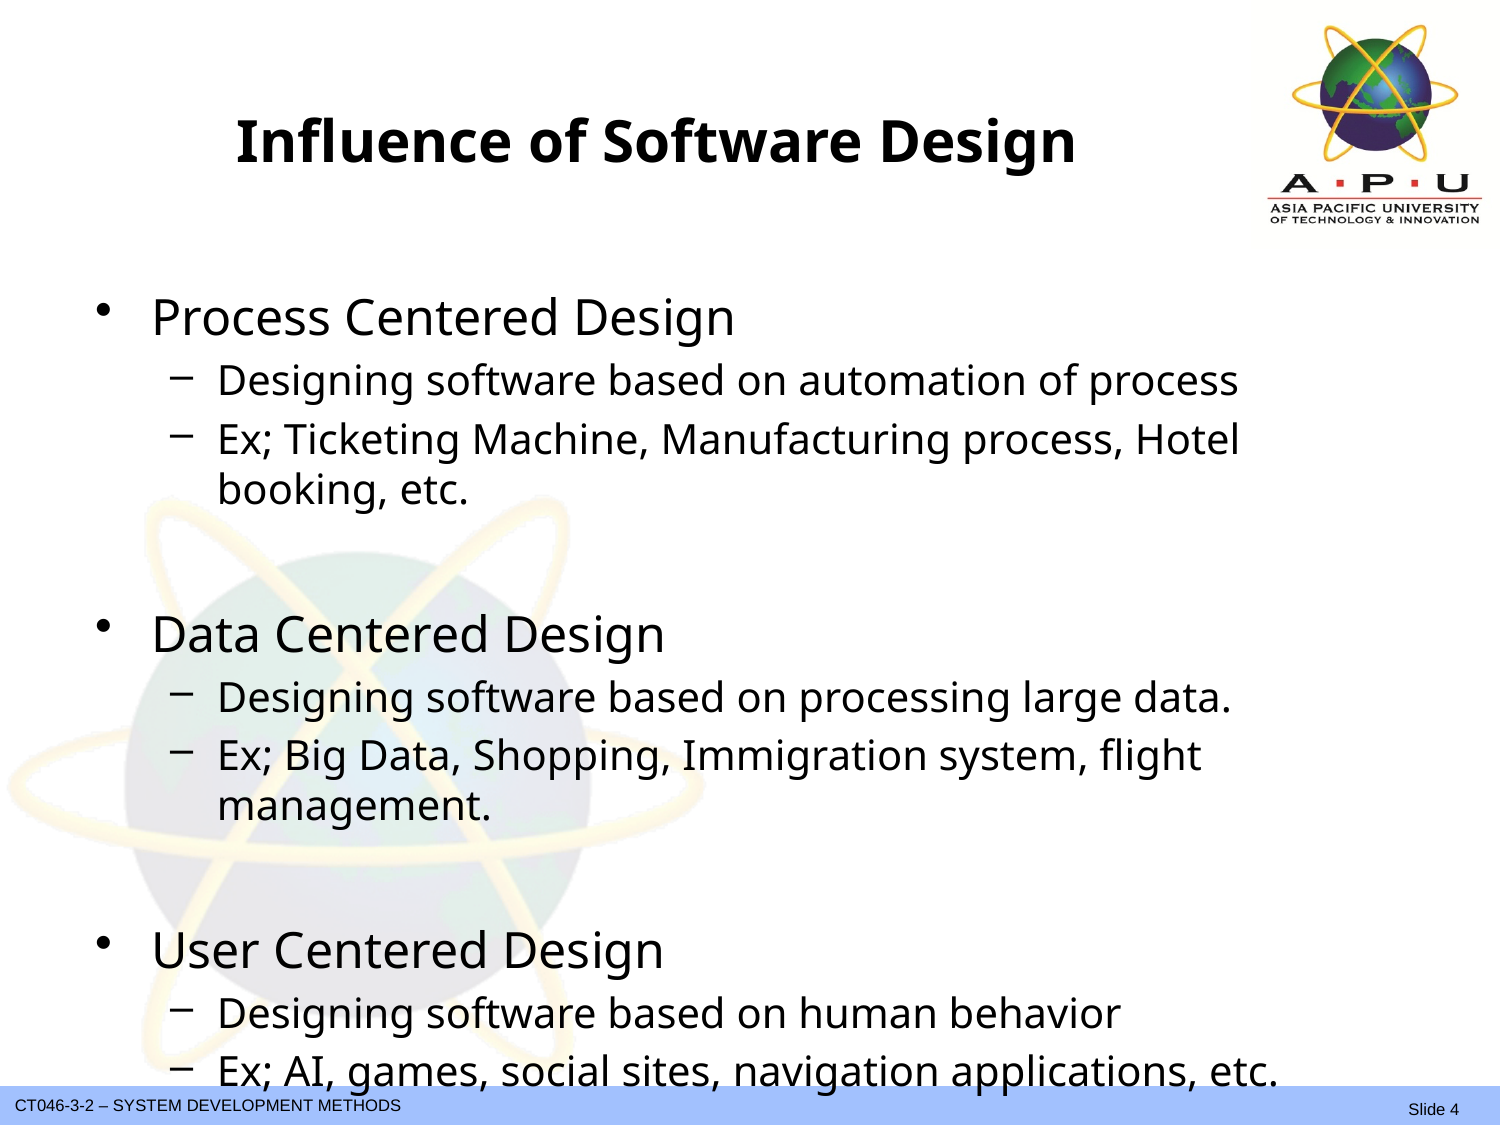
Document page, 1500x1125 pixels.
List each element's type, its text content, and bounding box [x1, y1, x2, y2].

list Process Centered Design Designing software based on automation of process Ex; Ticketing Machine, Manufacturing process, Hotel booking, etc. Data Centered Design Designing software based on processing large data. Ex; Big Data, Shopping, Immigration system, flight management. User Centered Design Designing software based on human behavior Ex; AI, games, social sites, navigation applications, etc. [79, 278, 1431, 1022]
title Influence of Software Design [79, 44, 1236, 233]
picture [1251, 0, 1500, 249]
